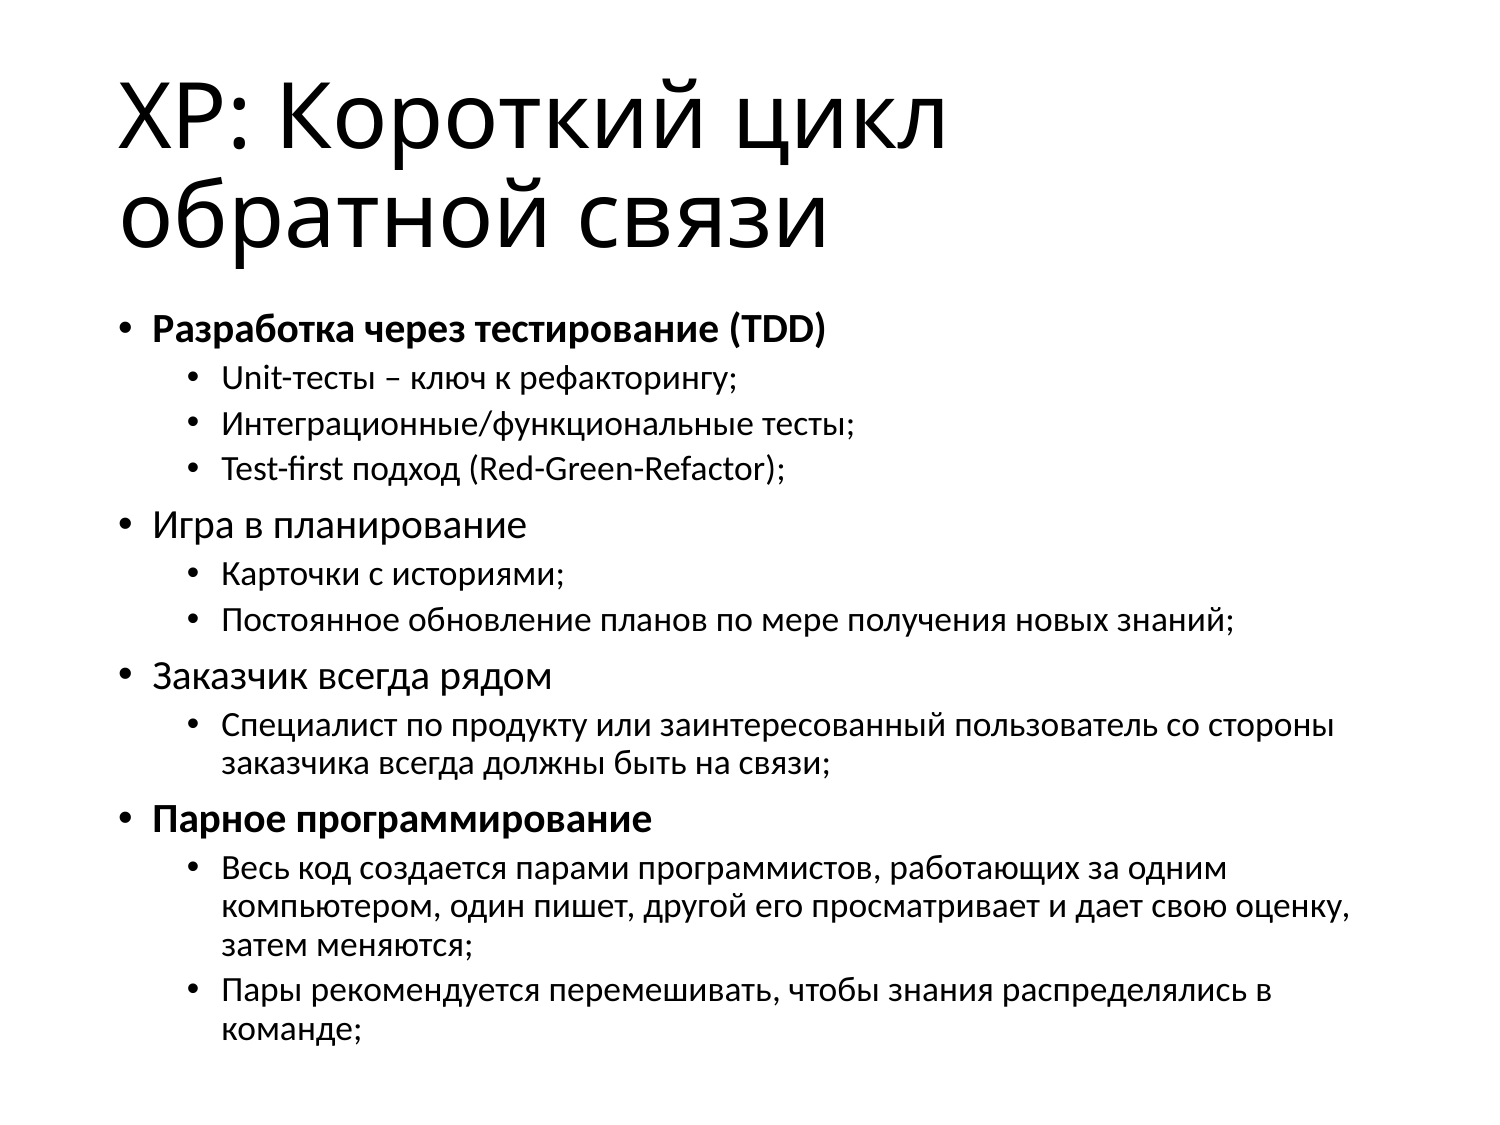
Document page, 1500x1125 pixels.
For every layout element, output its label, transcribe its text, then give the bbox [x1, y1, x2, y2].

list Разработка через тестирование (TDD) Unit-тесты – ключ к рефакторингу; Интеграционные/функциональные тесты; Test-first подход (Red-Green-Refactor); Игра в планирование Карточки с историями; Постоянное обновление планов по мере получения новых знаний; Заказчик всегда рядом Специалист по продукту или заинтересованный пользователь со стороны заказчика всегда должны быть на связи; Парное программирование Весь код создается парами программистов, работающих за одним компьютером, один пишет, другой его просматривает и дает свою оценку, затем меняются; Пары рекомендуется перемешивать, чтобы знания распределялись в команде; [103, 299, 1397, 1056]
title XP: Короткий цикл обратной связи [103, 59, 1397, 278]
